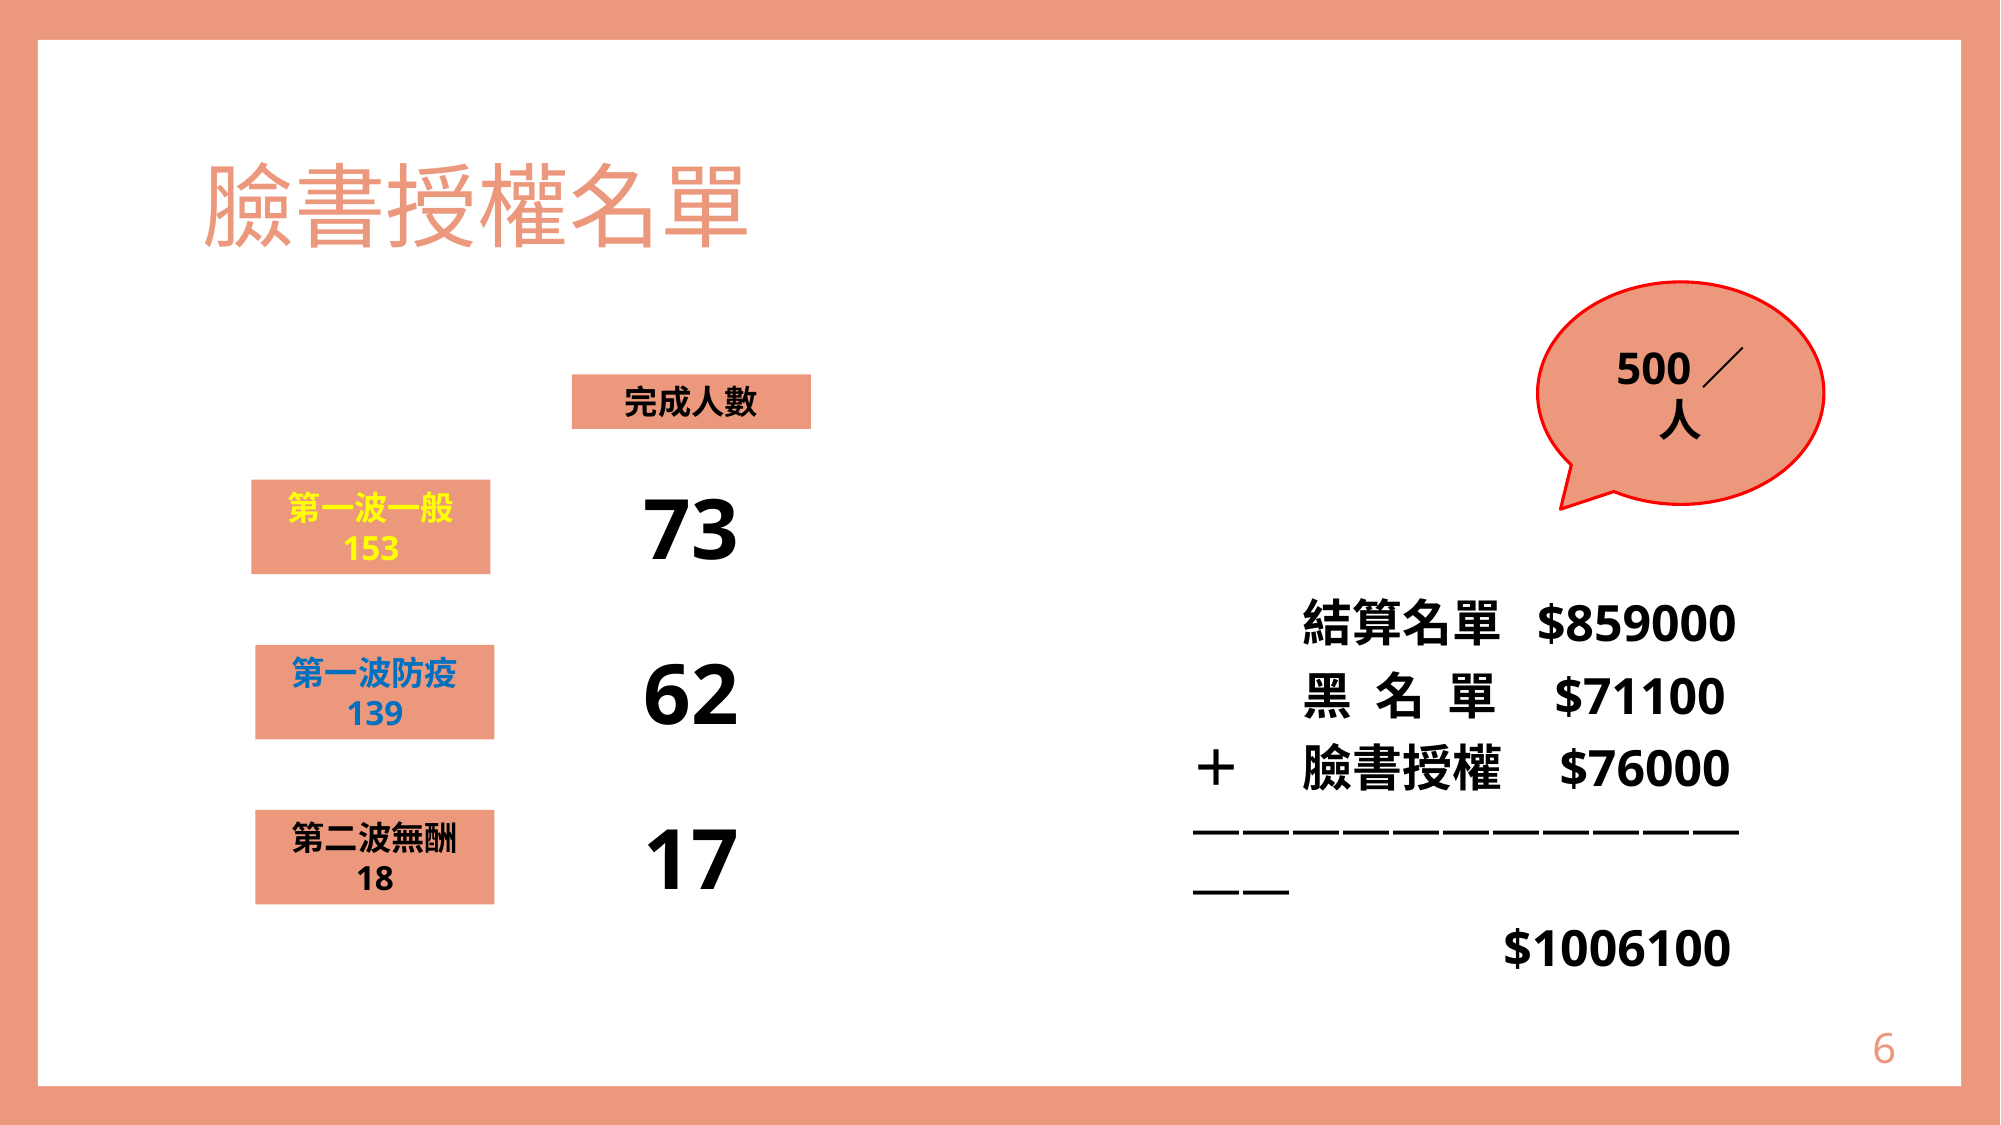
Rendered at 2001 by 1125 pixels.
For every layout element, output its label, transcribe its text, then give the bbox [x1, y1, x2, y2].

text_box 73 [571, 468, 811, 584]
text_box 62 [571, 633, 811, 749]
title 臉書授權名單 [187, 99, 1808, 323]
text_box 完成人數 [571, 374, 811, 429]
slide_number 6 [1631, 1020, 1912, 1081]
text_box 500／人 [1535, 280, 1826, 511]
text_box 第一波一般 153 [251, 479, 491, 575]
text_box 結算名單 $859000 黑 名 單 $71100 ＋ 臉書授權 $76000 ————————————— $1006100 [1176, 584, 1757, 985]
text_box 第一波防疫 139 [255, 644, 495, 740]
text_box 第二波無酬 18 [255, 809, 495, 905]
text_box 17 [571, 798, 811, 914]
